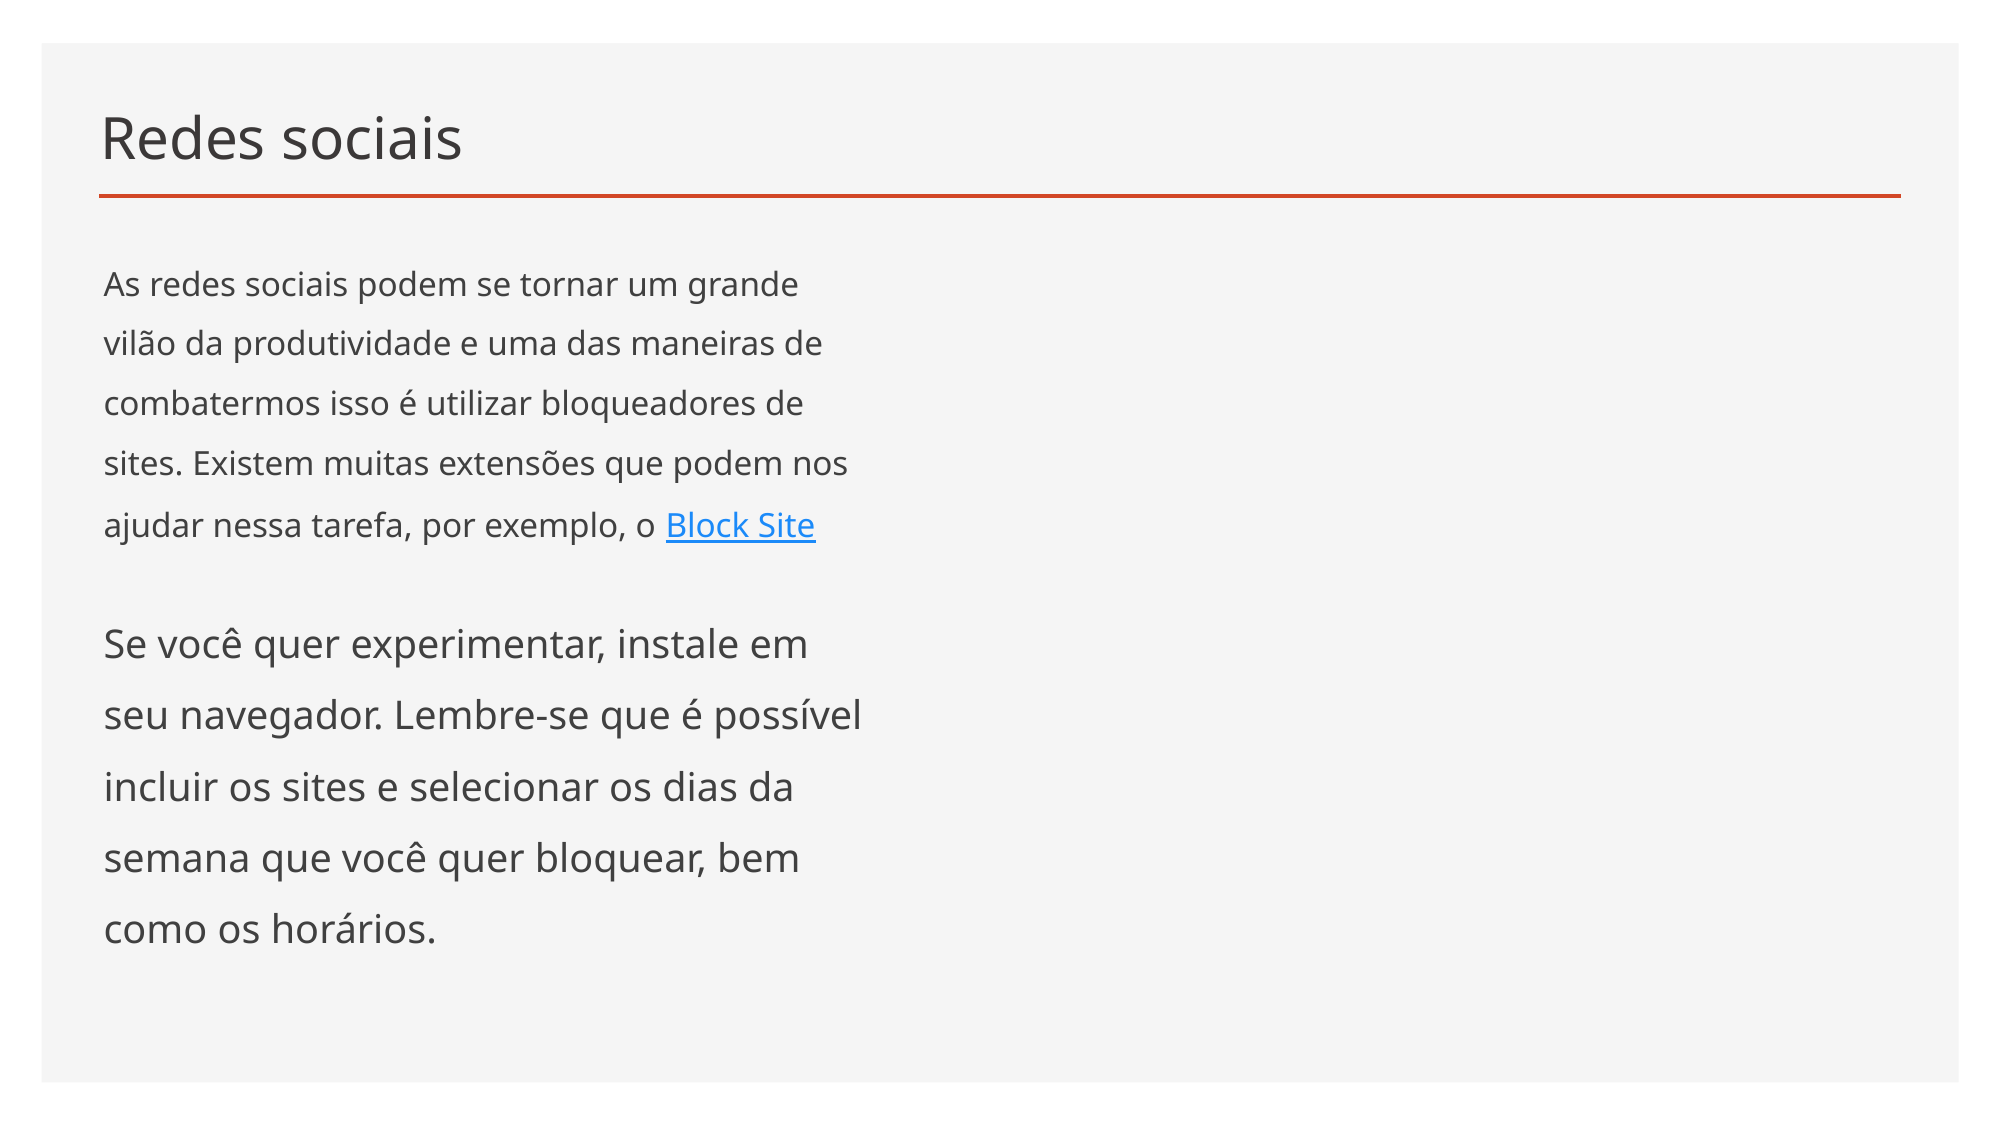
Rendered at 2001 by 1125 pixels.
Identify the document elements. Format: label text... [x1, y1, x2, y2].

title Redes sociais [85, 73, 1214, 179]
list As redes sociais podem se tornar um grande vilão da produtividade e uma das maneiras de combatermos isso é utilizar bloqueadores de sites. Existem muitas extensões que podem nos ajudar nessa tarefa, por exemplo, o Block Site Se você quer experimentar, instale em seu navegador. Lembre-se que é possível incluir os sites e selecionar os dias da semana que você quer bloquear, bem como os horários. [88, 235, 879, 1052]
